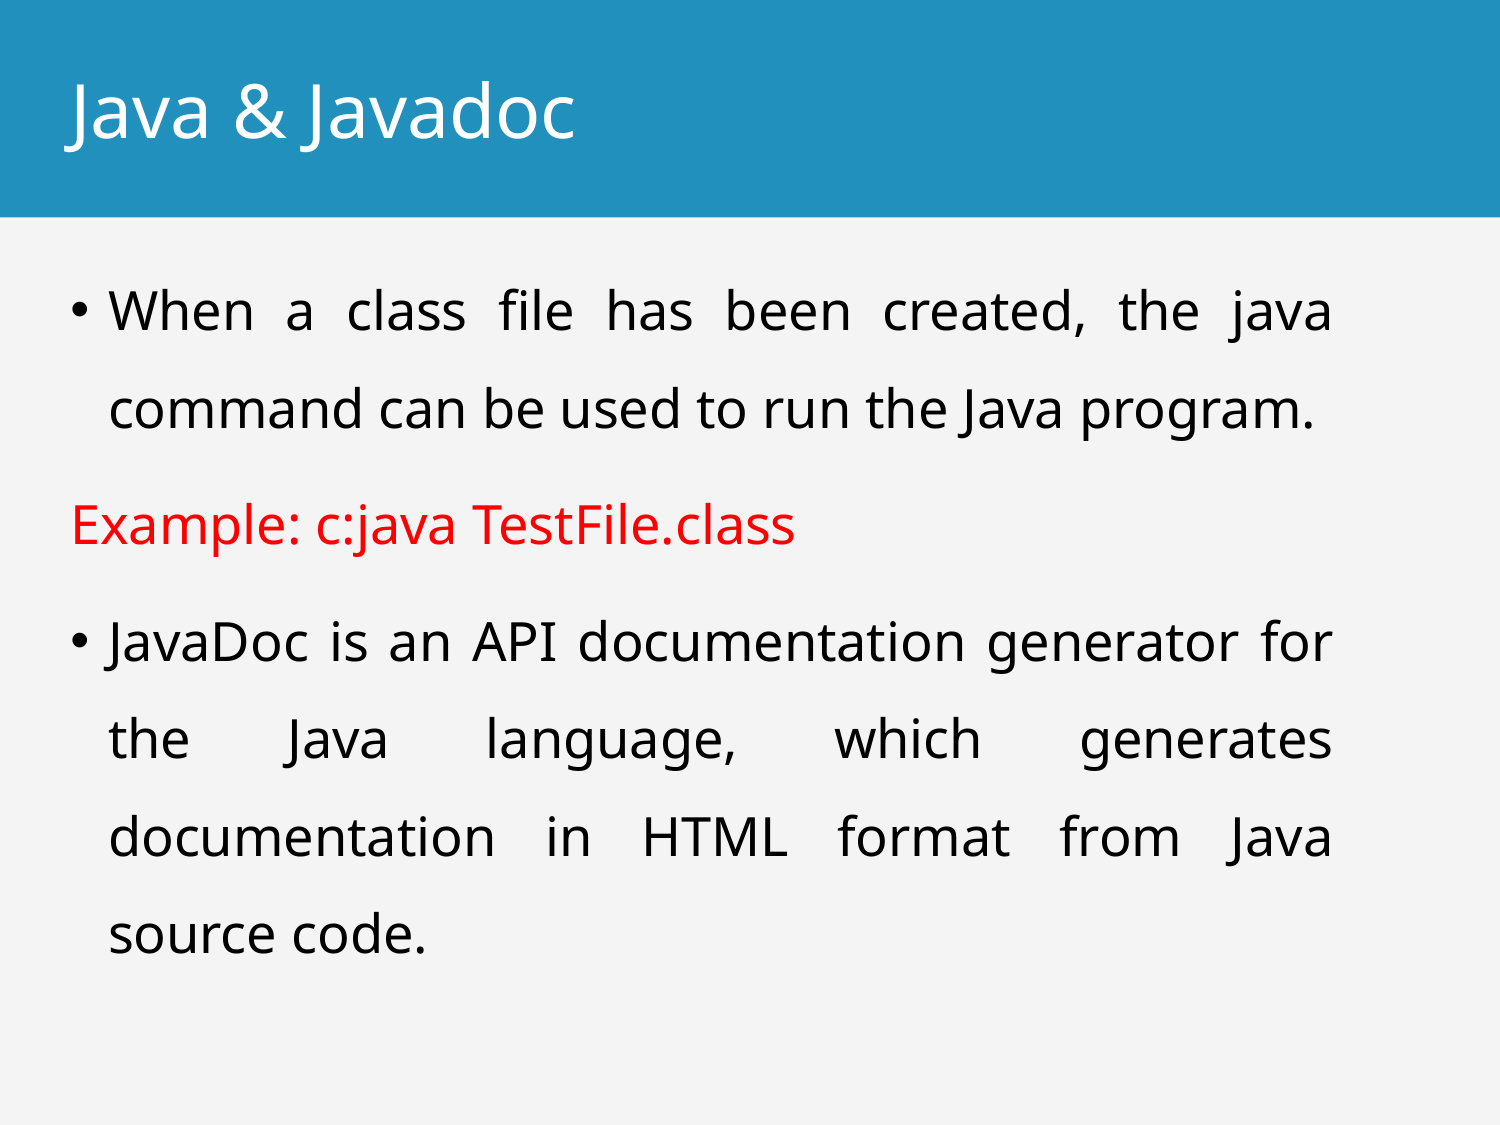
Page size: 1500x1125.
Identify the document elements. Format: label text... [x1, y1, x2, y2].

title Java & Javadoc [55, 0, 1350, 218]
list When a class file has been created, the java command can be used to run the Java program. Example: c:java TestFile.class JavaDoc is an API documentation generator for the Java language, which generates documentation in HTML format from Java source code. [55, 236, 1350, 1058]
